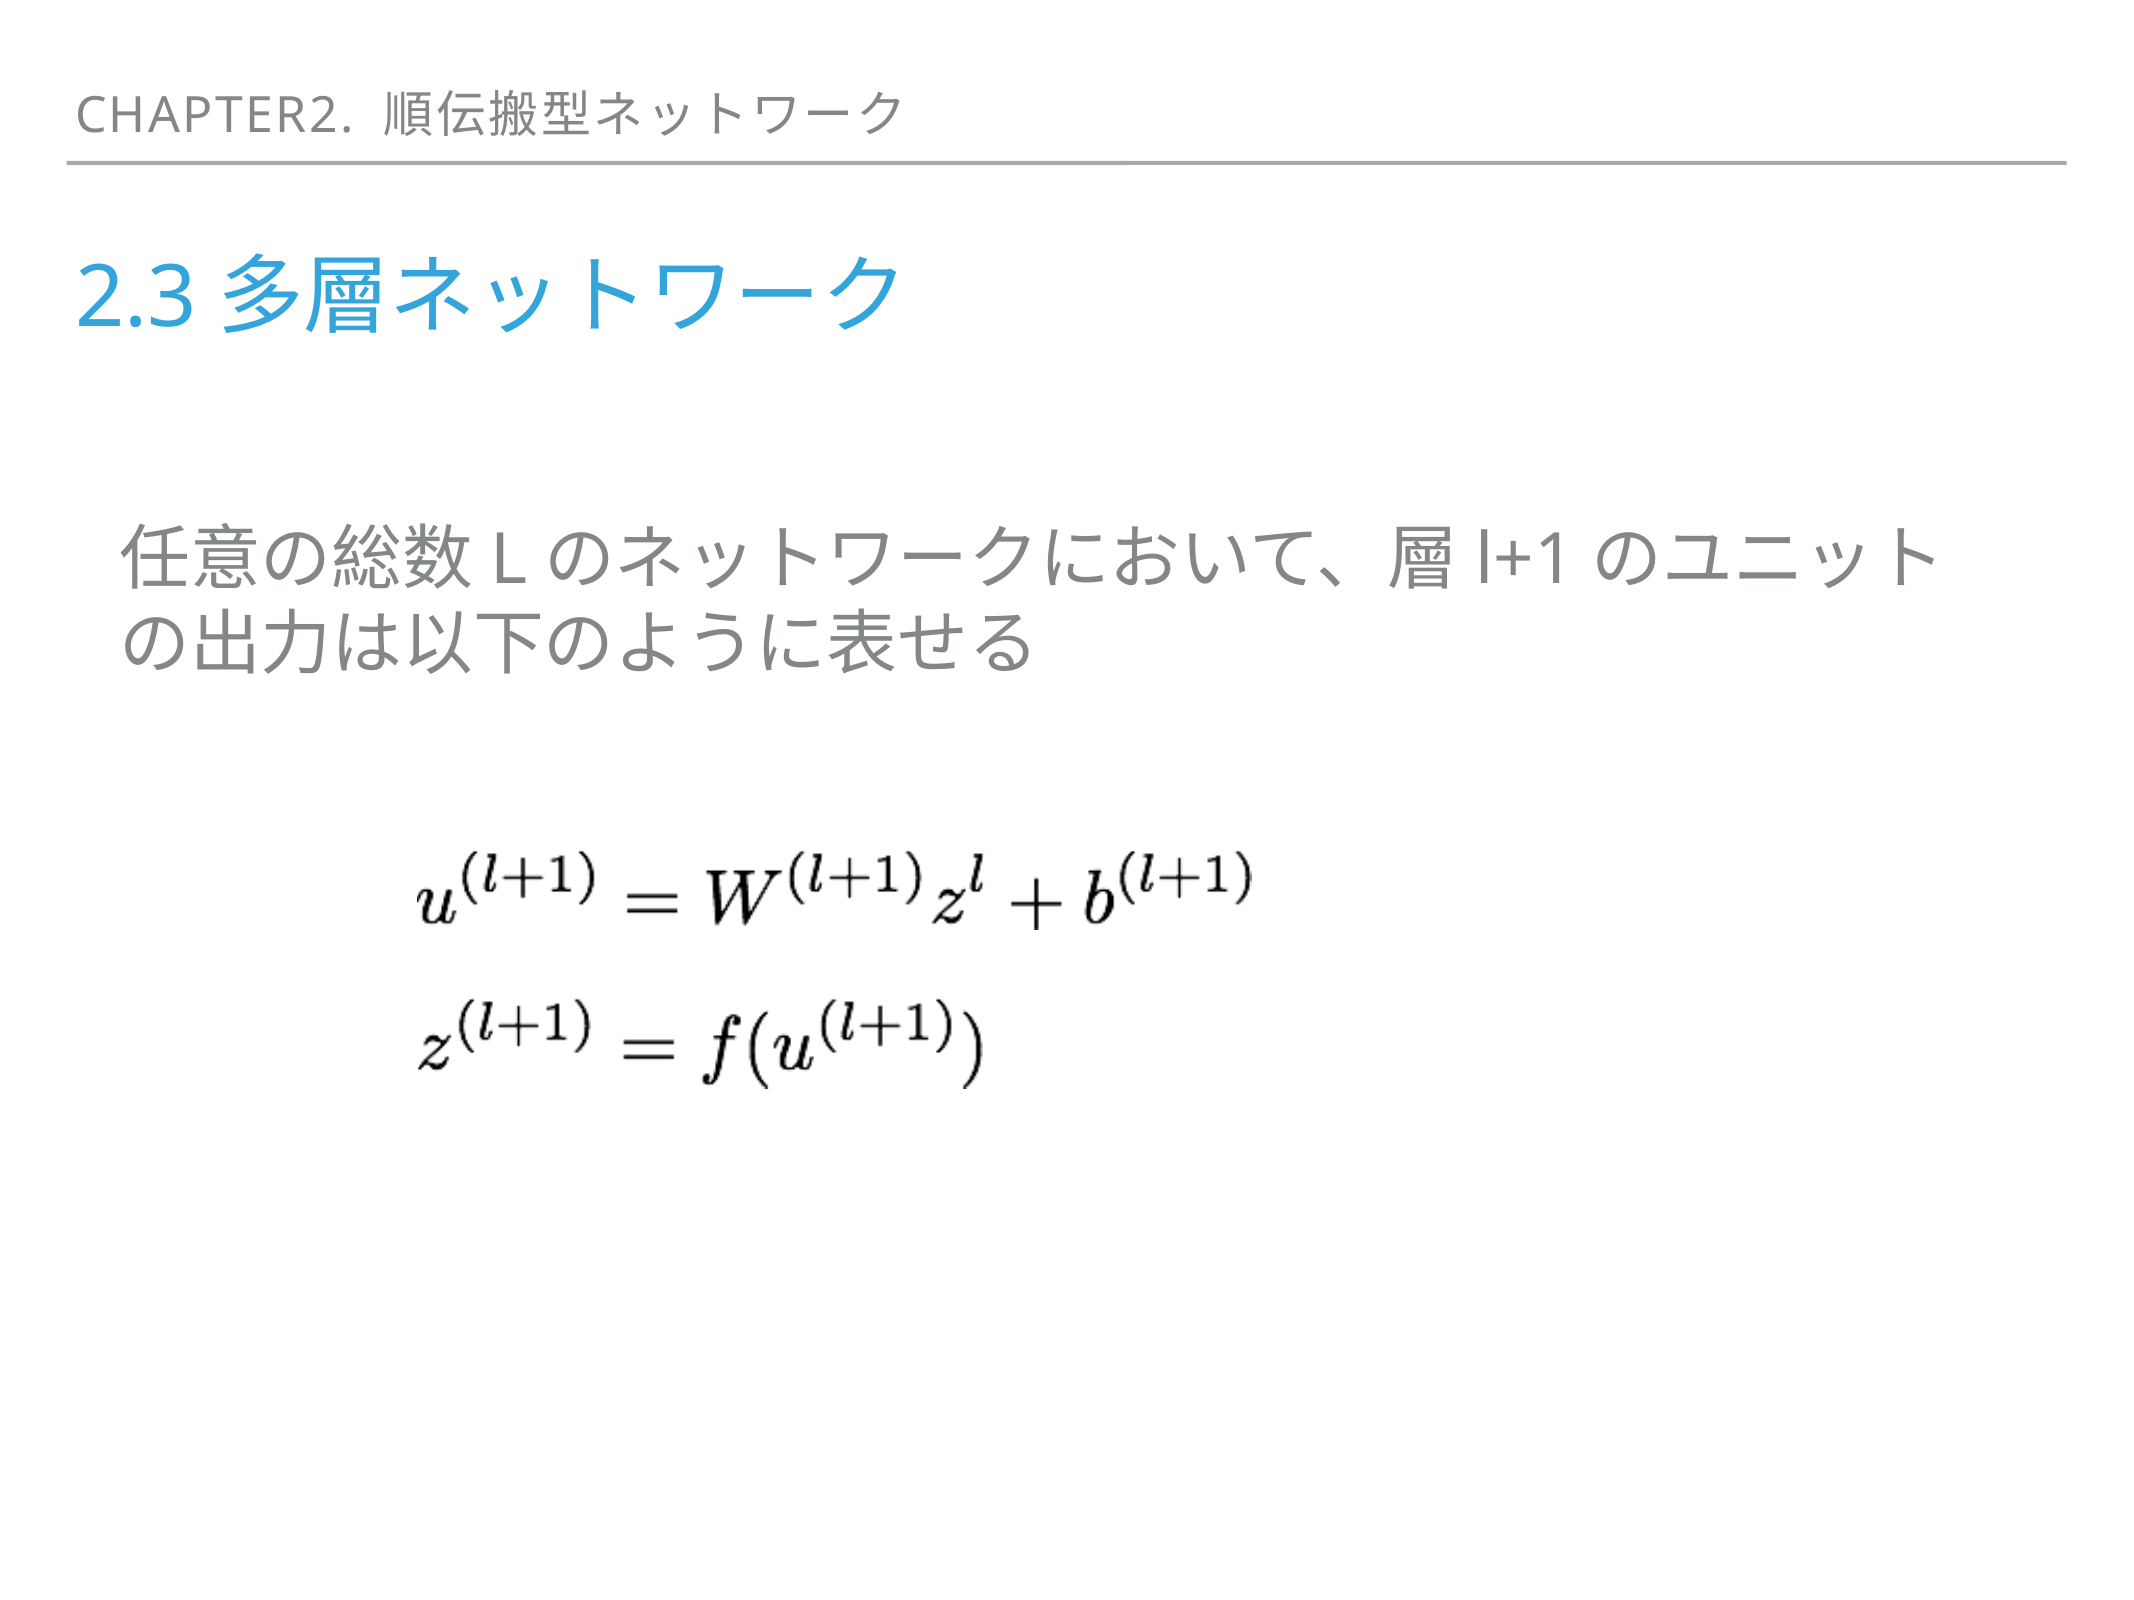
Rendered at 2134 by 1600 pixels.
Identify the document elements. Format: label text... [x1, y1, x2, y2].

picture [417, 998, 985, 1089]
list chapter2. 順伝搬型ネットワーク [66, 74, 1901, 151]
text_box 任意の総数Lのネットワークにおいて、層l+1のユニット の出力は以下のように表せる [111, 472, 2050, 759]
title 2.3多層ネットワーク [66, 251, 2068, 372]
picture [417, 850, 1252, 931]
